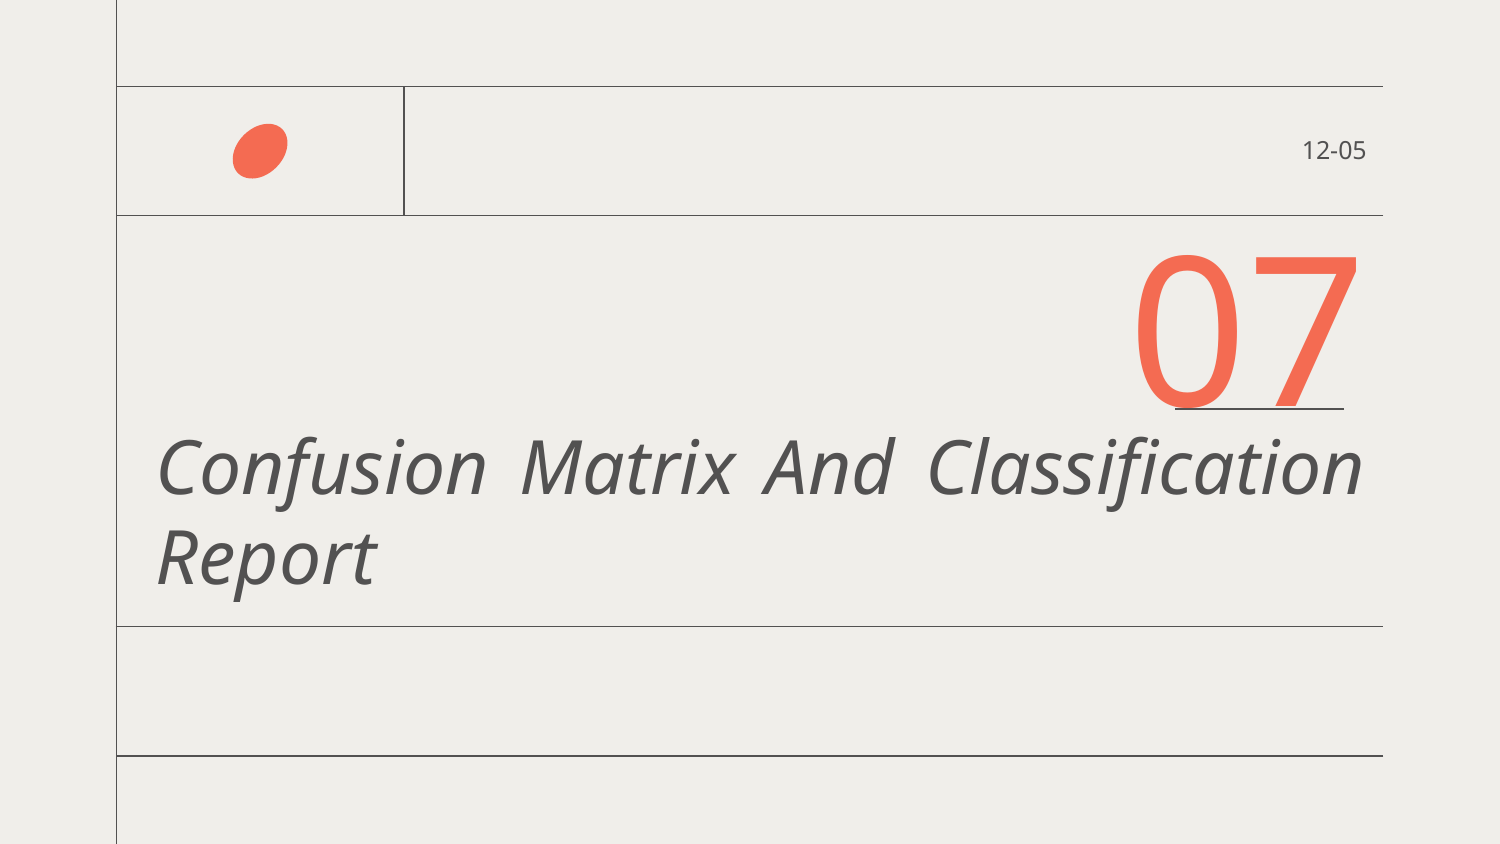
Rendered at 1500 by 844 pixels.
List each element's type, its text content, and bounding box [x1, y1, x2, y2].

subtitle 12-05 [1083, 119, 1382, 184]
title 07 [1102, 237, 1382, 410]
title Confusion Matrix And Classification Report [140, 460, 1382, 615]
